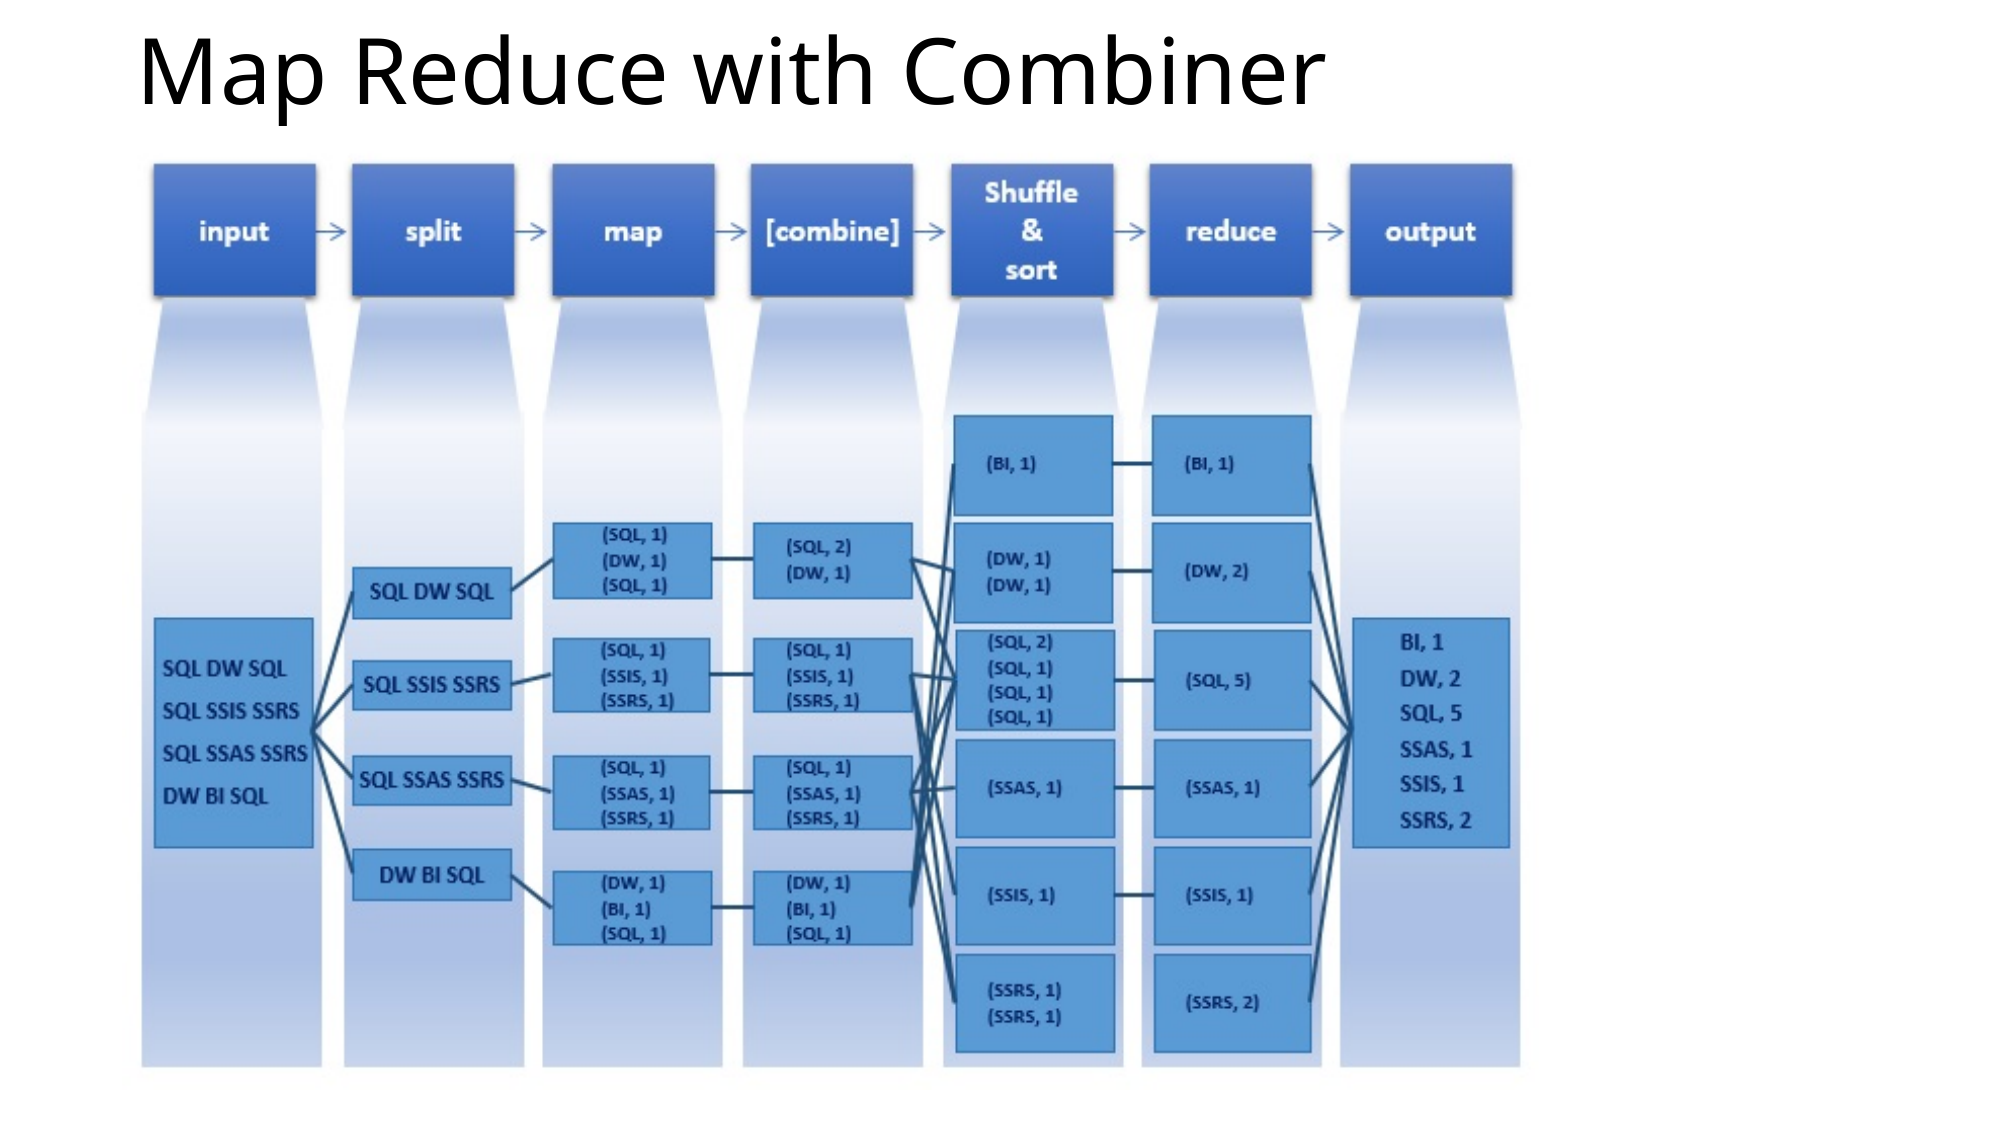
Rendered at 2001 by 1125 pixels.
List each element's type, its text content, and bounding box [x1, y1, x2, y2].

text_box Map Reduce with Combiner [122, 12, 1848, 137]
picture [122, 136, 1539, 1090]
